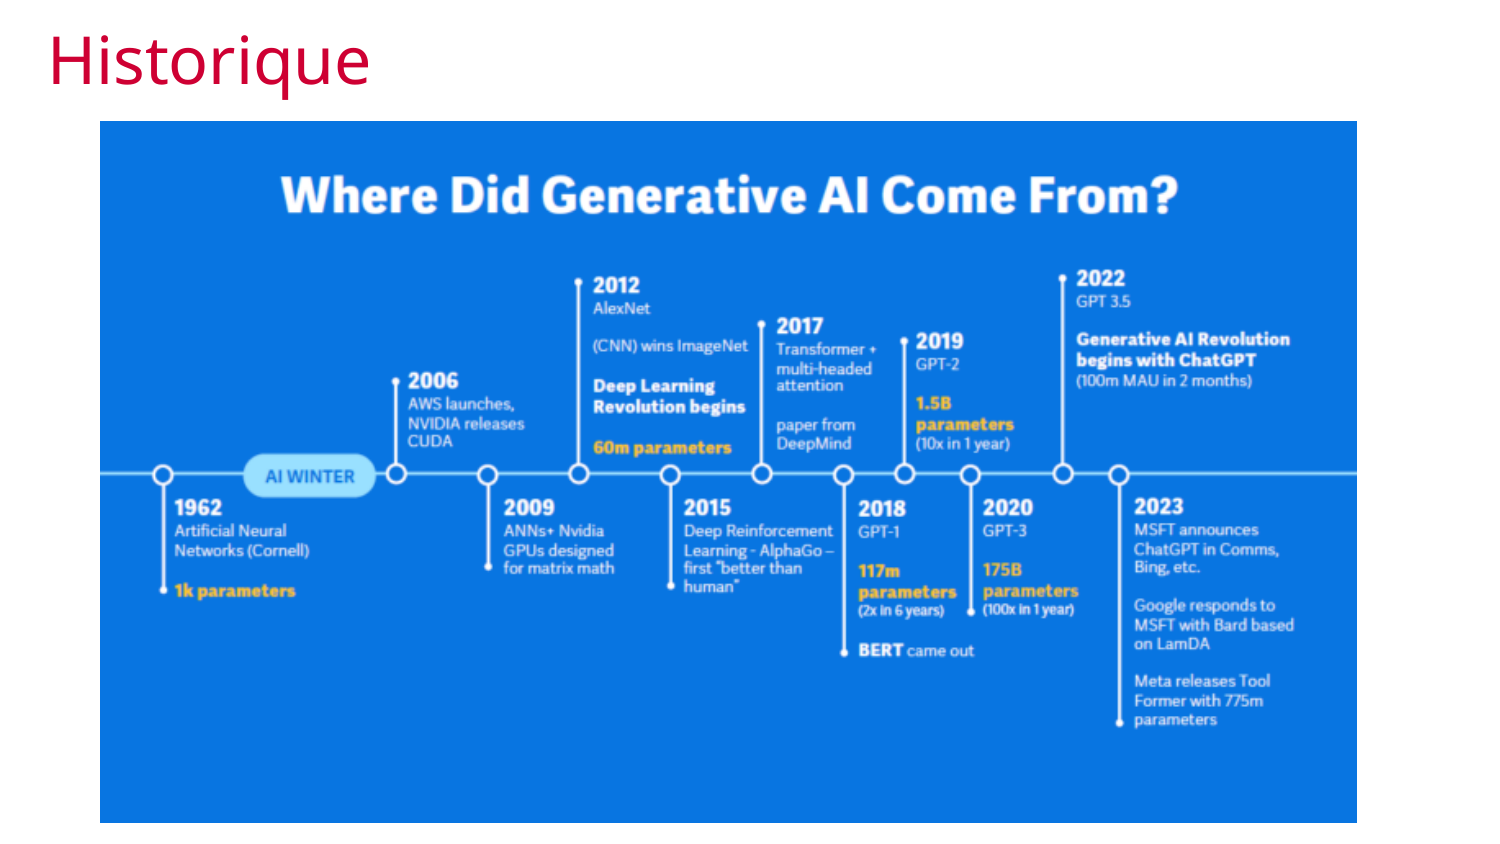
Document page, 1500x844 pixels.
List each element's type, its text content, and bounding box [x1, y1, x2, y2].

picture [100, 120, 1357, 824]
title Historique [47, 18, 1403, 99]
